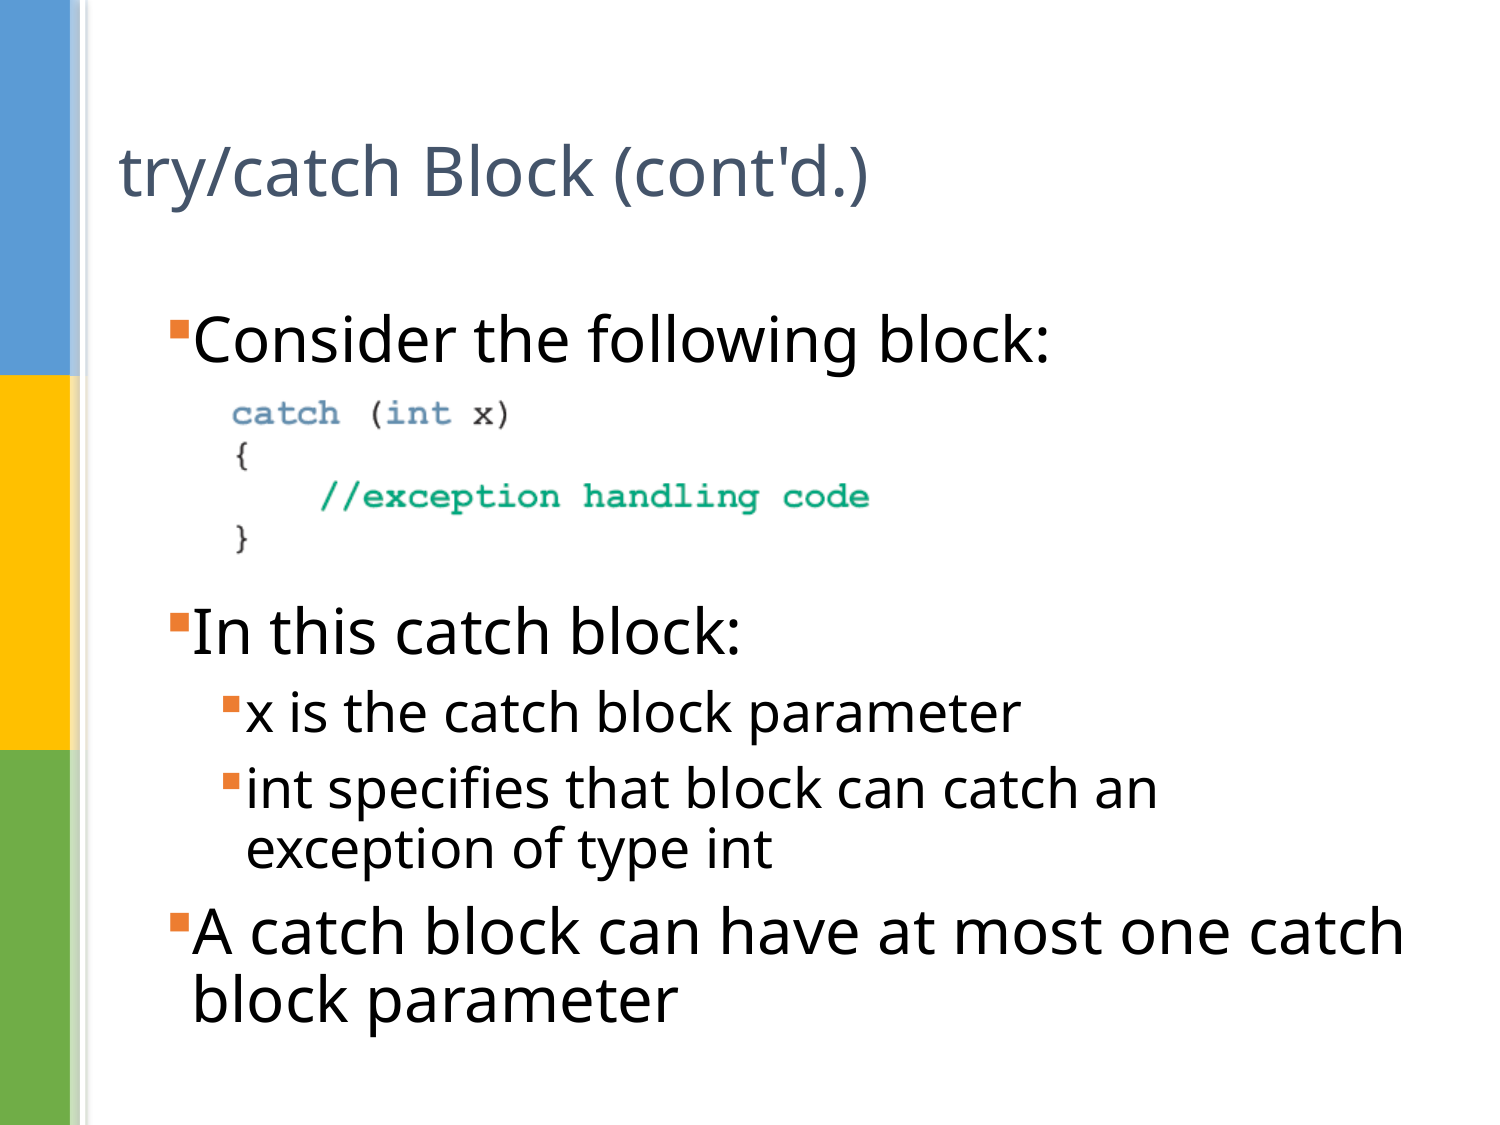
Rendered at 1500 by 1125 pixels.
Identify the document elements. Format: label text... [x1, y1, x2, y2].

picture [224, 393, 892, 573]
list Consider the following block: In this catch block: x is the catch block parameter int specifies that block can catch an exception of type int A catch block can have at most one catch block parameter [150, 299, 1425, 1050]
title try/catch Block (cont'd.) [103, 59, 1397, 278]
